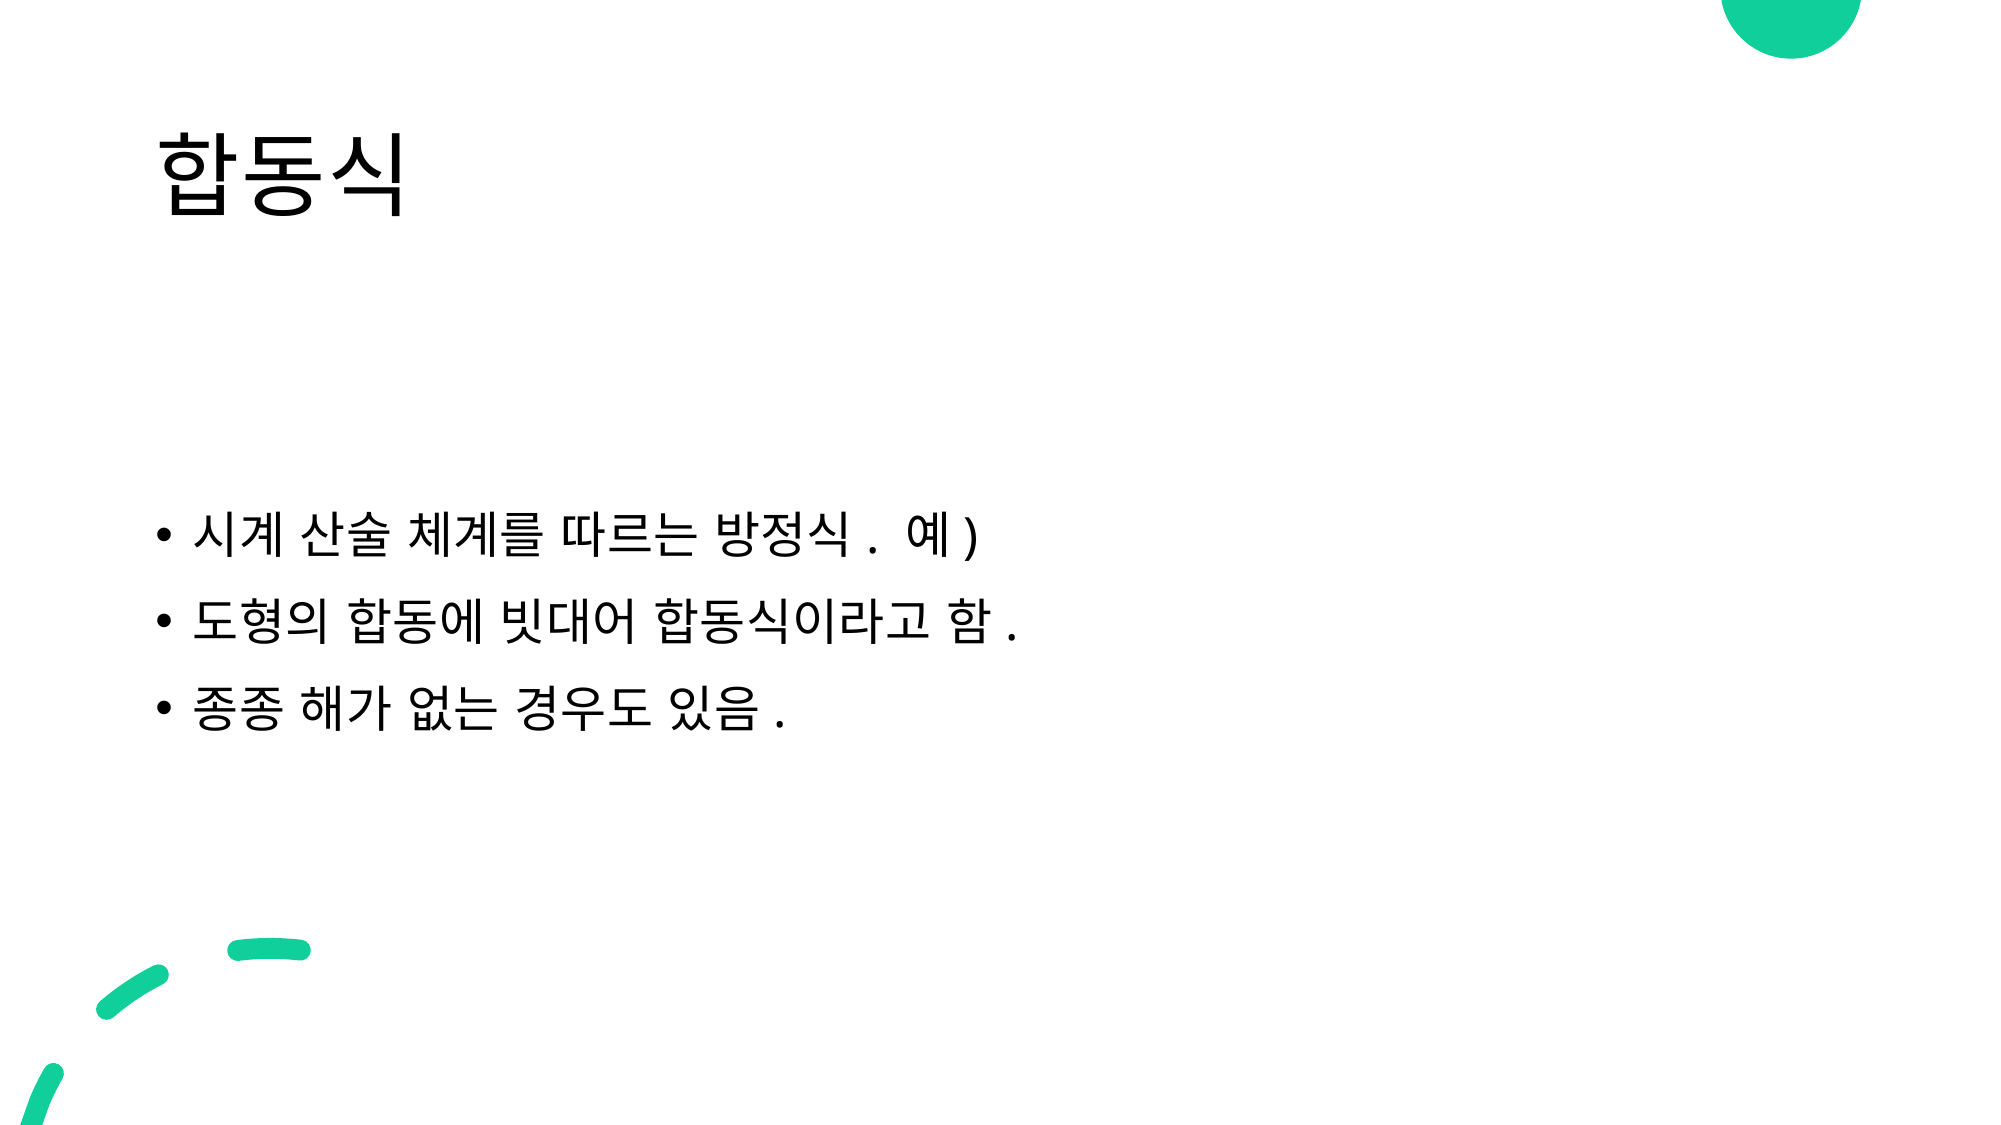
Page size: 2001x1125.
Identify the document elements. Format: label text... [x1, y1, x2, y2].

title 합동식 [137, 59, 1863, 278]
